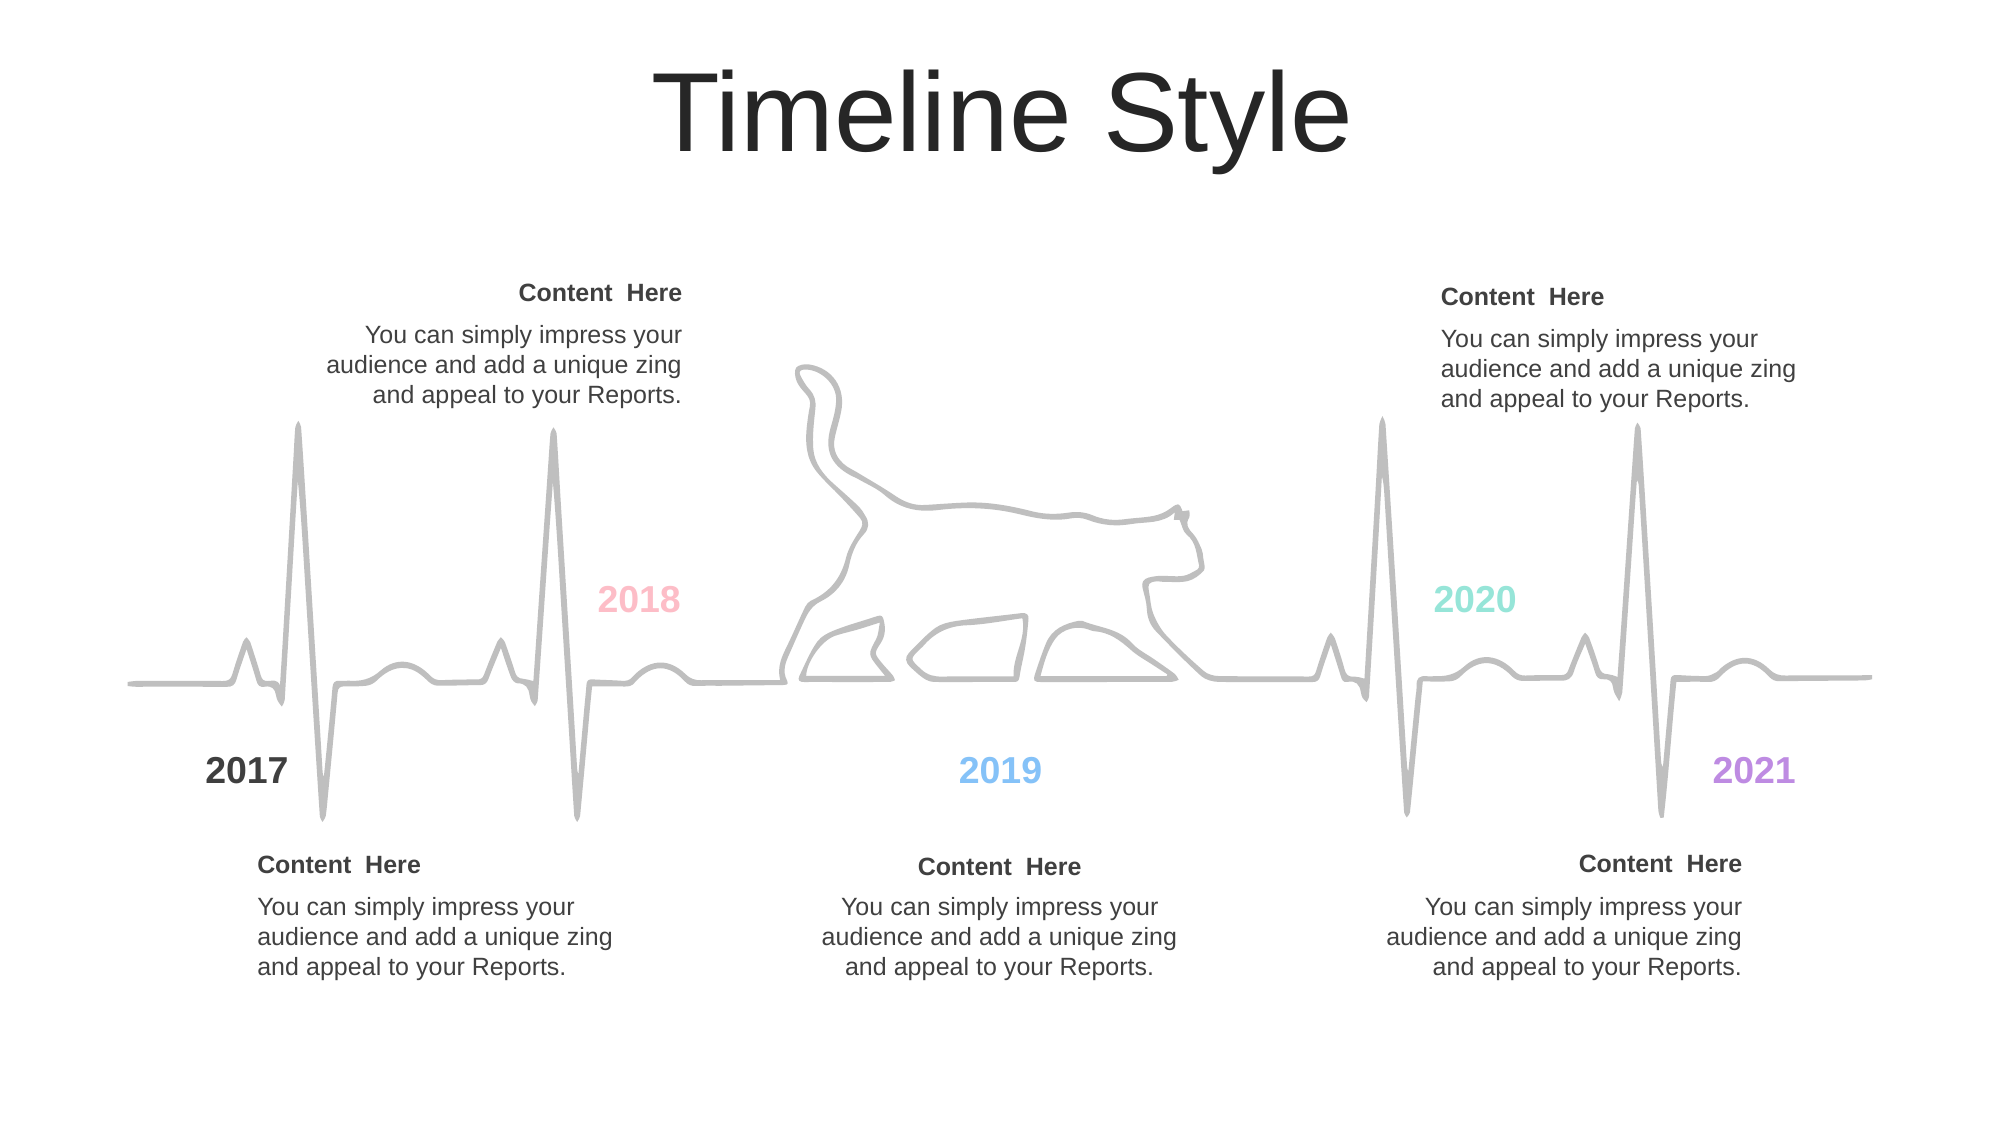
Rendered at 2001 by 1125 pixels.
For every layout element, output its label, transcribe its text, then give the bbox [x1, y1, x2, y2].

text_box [802, 842, 1198, 990]
list Timeline Style [53, 55, 1952, 175]
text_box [242, 840, 638, 990]
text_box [302, 268, 698, 418]
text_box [1426, 272, 1822, 422]
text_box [1362, 840, 1758, 989]
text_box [127, 364, 1873, 822]
